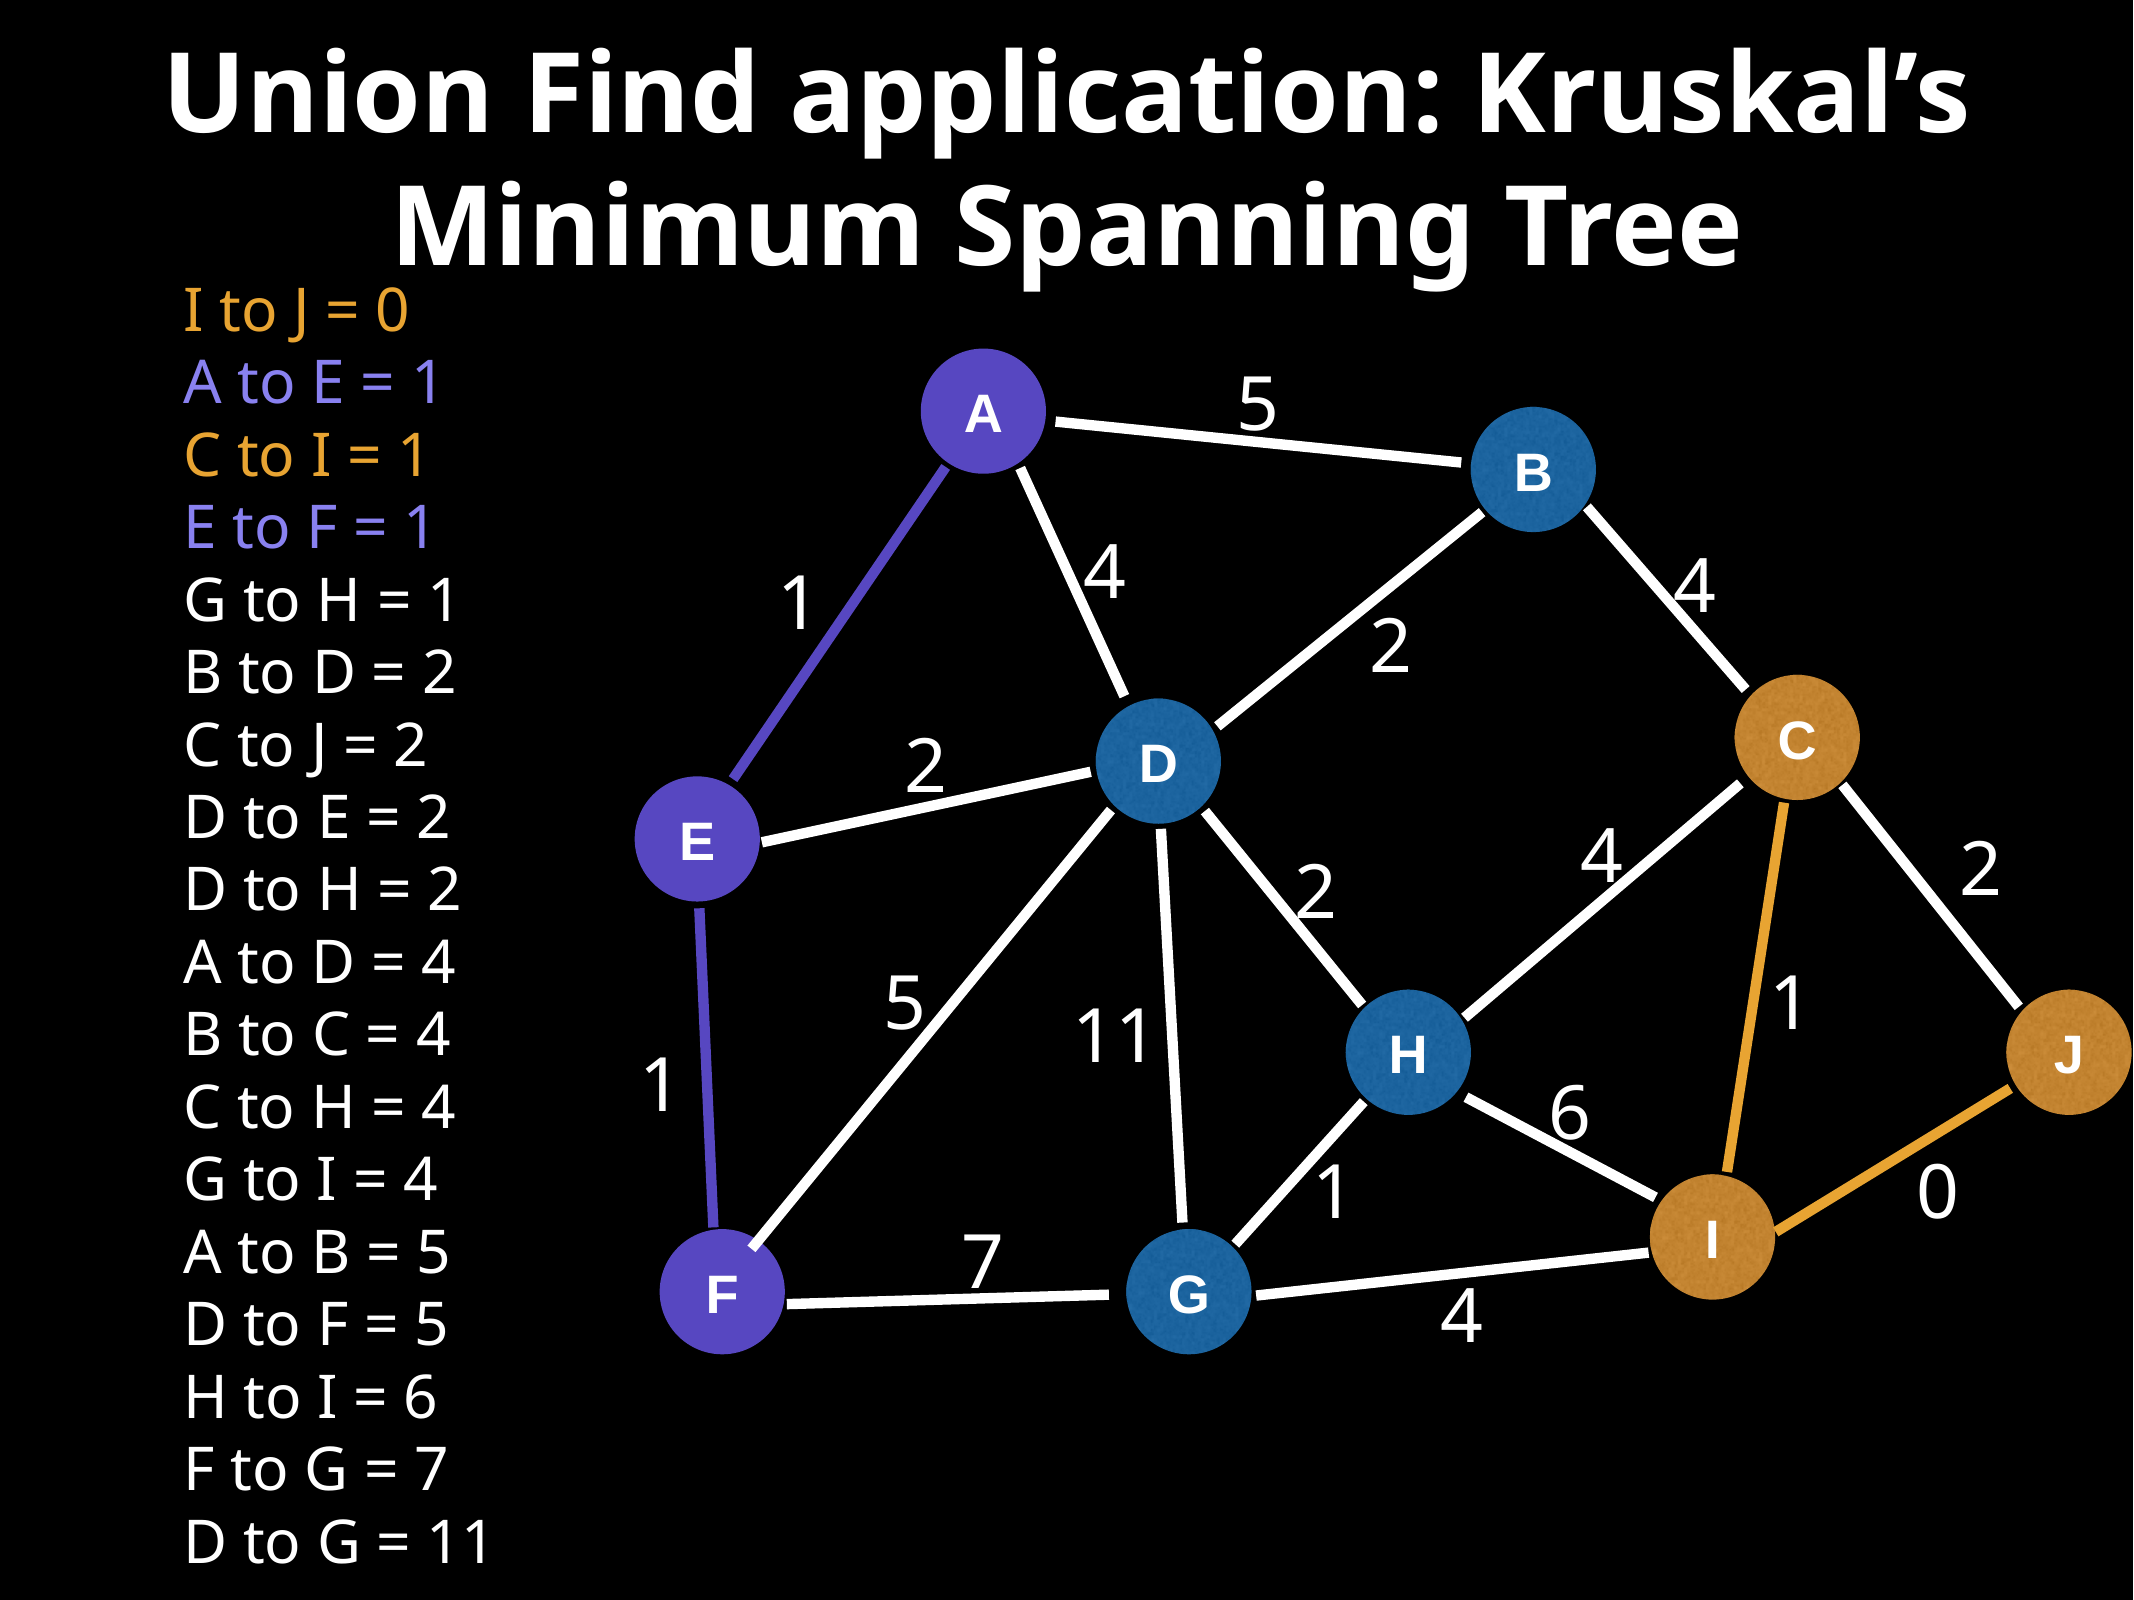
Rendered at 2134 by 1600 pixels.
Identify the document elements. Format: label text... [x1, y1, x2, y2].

text_box 2 [1951, 812, 2012, 919]
text_box D [1095, 698, 1221, 824]
text_box 0 [1907, 1135, 1968, 1242]
text_box 4 [1572, 799, 1633, 906]
text_box H [1345, 989, 1471, 1115]
text_box 7 [953, 1204, 1014, 1312]
title Union Find application: Kruskal’s Minimum Spanning Tree [21, 0, 2112, 313]
text_box B [1470, 406, 1596, 533]
text_box G [1126, 1229, 1252, 1355]
text_box 1 [768, 545, 829, 653]
text_box 2 [896, 709, 957, 816]
text_box 2 [1361, 589, 1421, 696]
text_box I [1649, 1174, 1776, 1300]
text_box I to J = 0 A to E = 1 C to I = 1 E to F = 1 G to H = 1 B to D = 2 C to J = 2 D to E = 2 D to H = 2 A to D = 4 B to C = 4 C to H = 4 G to I = 4 A to B = 5 D to F = 5 H to I = 6 F to G = 7 D to G = 11 [175, 262, 521, 1584]
text_box 6 [1540, 1056, 1601, 1163]
text_box E [634, 776, 760, 902]
text_box 1 [1304, 1135, 1365, 1242]
text_box 2 [1286, 834, 1346, 942]
text_box F [659, 1229, 785, 1355]
text_box 4 [1665, 528, 1726, 636]
text_box 1 [631, 1027, 692, 1135]
text_box A [920, 348, 1046, 474]
text_box C [1734, 674, 1860, 801]
text_box 4 [1074, 514, 1135, 622]
text_box 1 [1761, 945, 1821, 1053]
text_box 11 [1064, 978, 1168, 1086]
text_box 5 [875, 945, 936, 1053]
text_box 5 [1228, 347, 1289, 454]
text_box J [2006, 989, 2132, 1115]
text_box 4 [1431, 1259, 1492, 1366]
